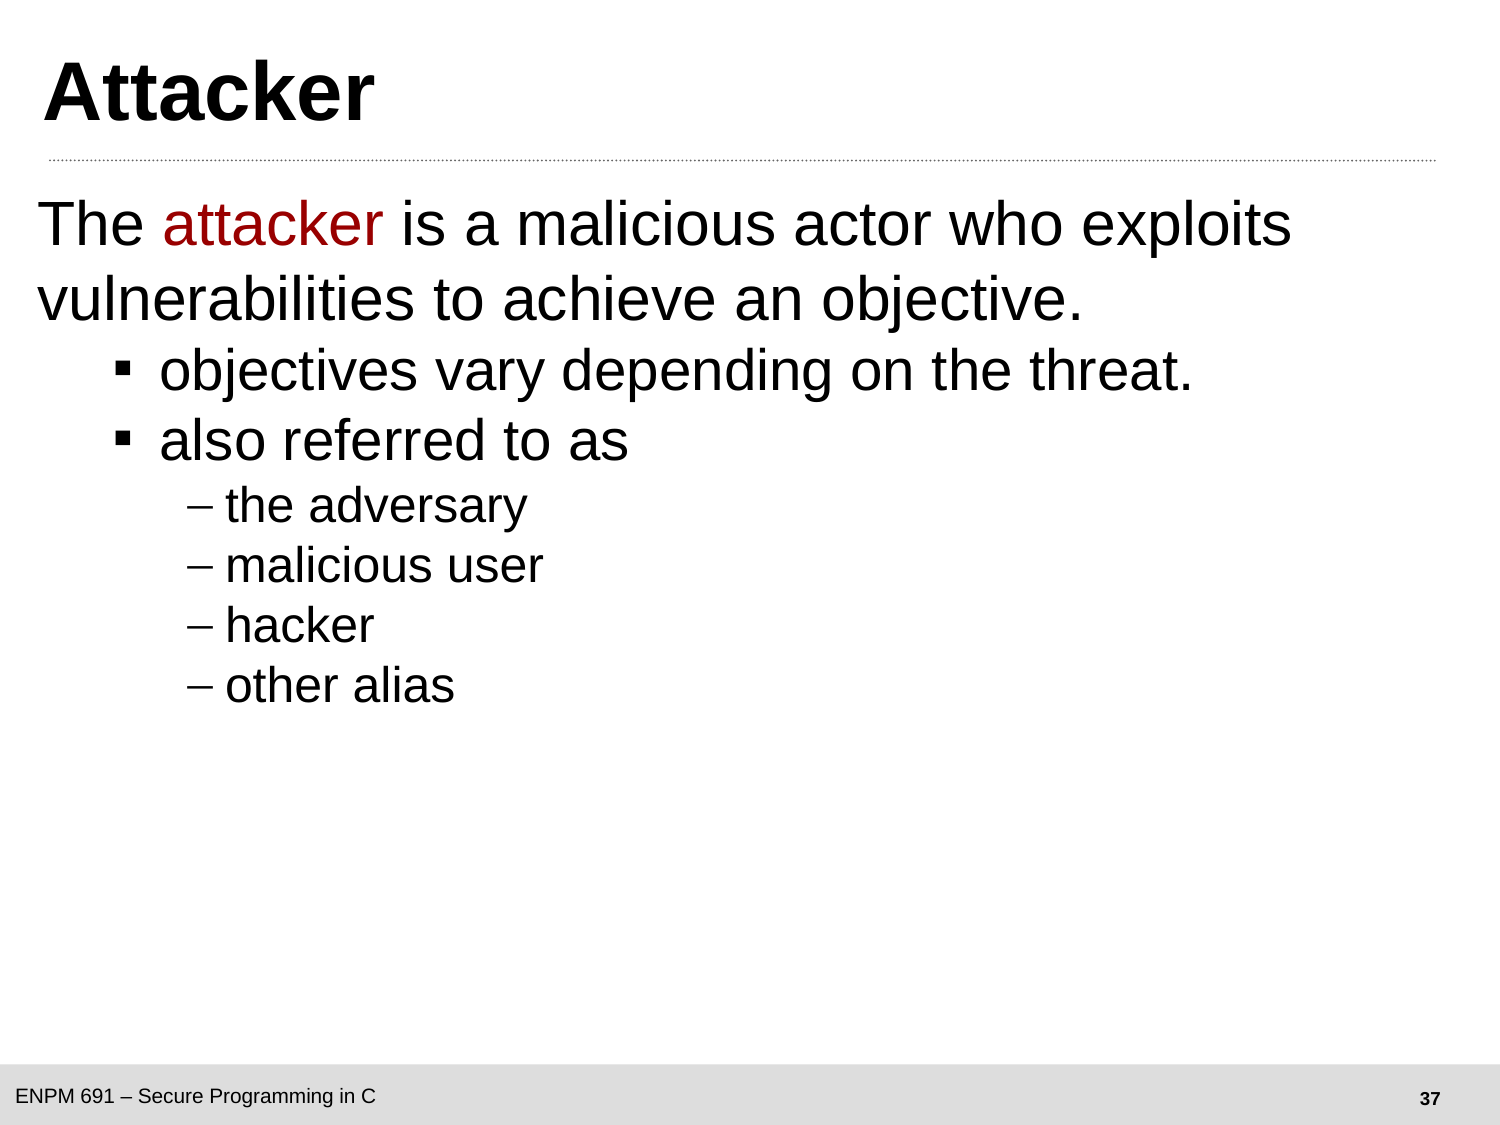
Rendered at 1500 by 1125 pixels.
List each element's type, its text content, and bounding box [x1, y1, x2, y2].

list The attacker is a malicious actor who exploits vulnerabilities to achieve an objective. objectives vary depending on the threat. also referred to as the adversary malicious user hacker other alias [37, 162, 1426, 1001]
title Attacker [42, 37, 1434, 155]
